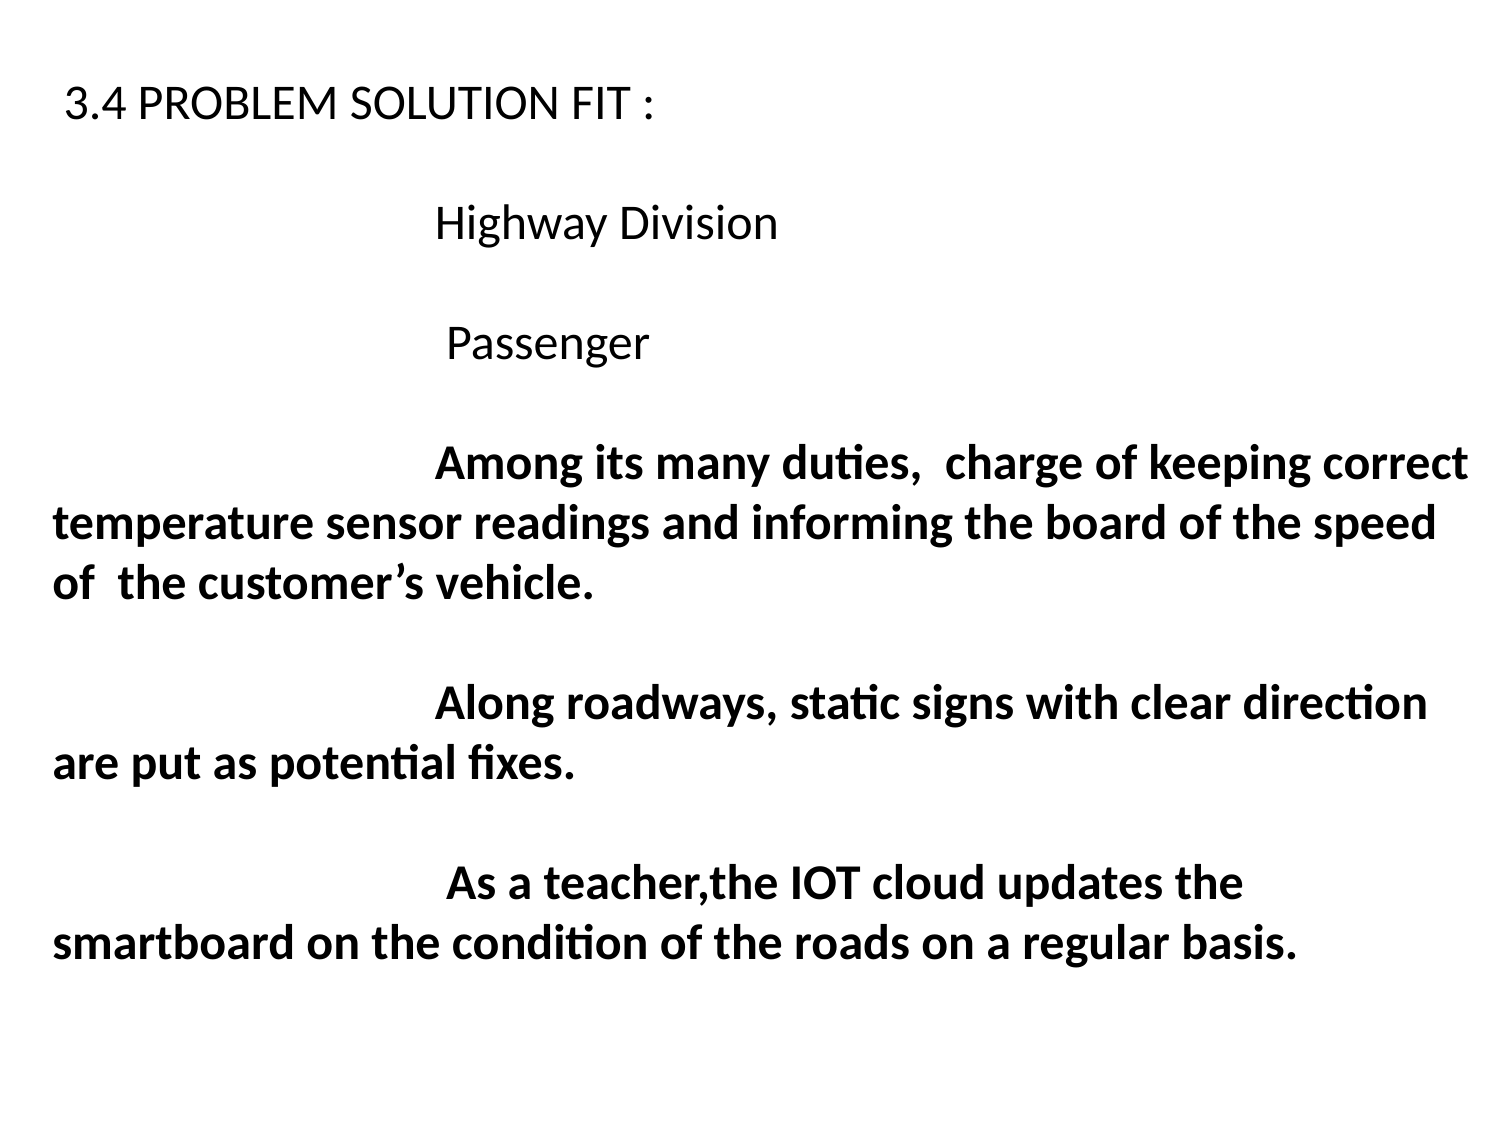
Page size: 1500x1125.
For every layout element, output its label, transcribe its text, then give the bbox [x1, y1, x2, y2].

text_box 3.4 PROBLEM SOLUTION FIT : Highway Division Passenger Among its many duties, charge of keeping correct temperature sensor readings and informing the board of the speed of the customer’s vehicle. Along roadways, static signs with clear direction are put as potential fixes. As a teacher,the IOT cloud updates the smartboard on the condition of the roads on a regular basis. [37, 62, 1500, 1125]
